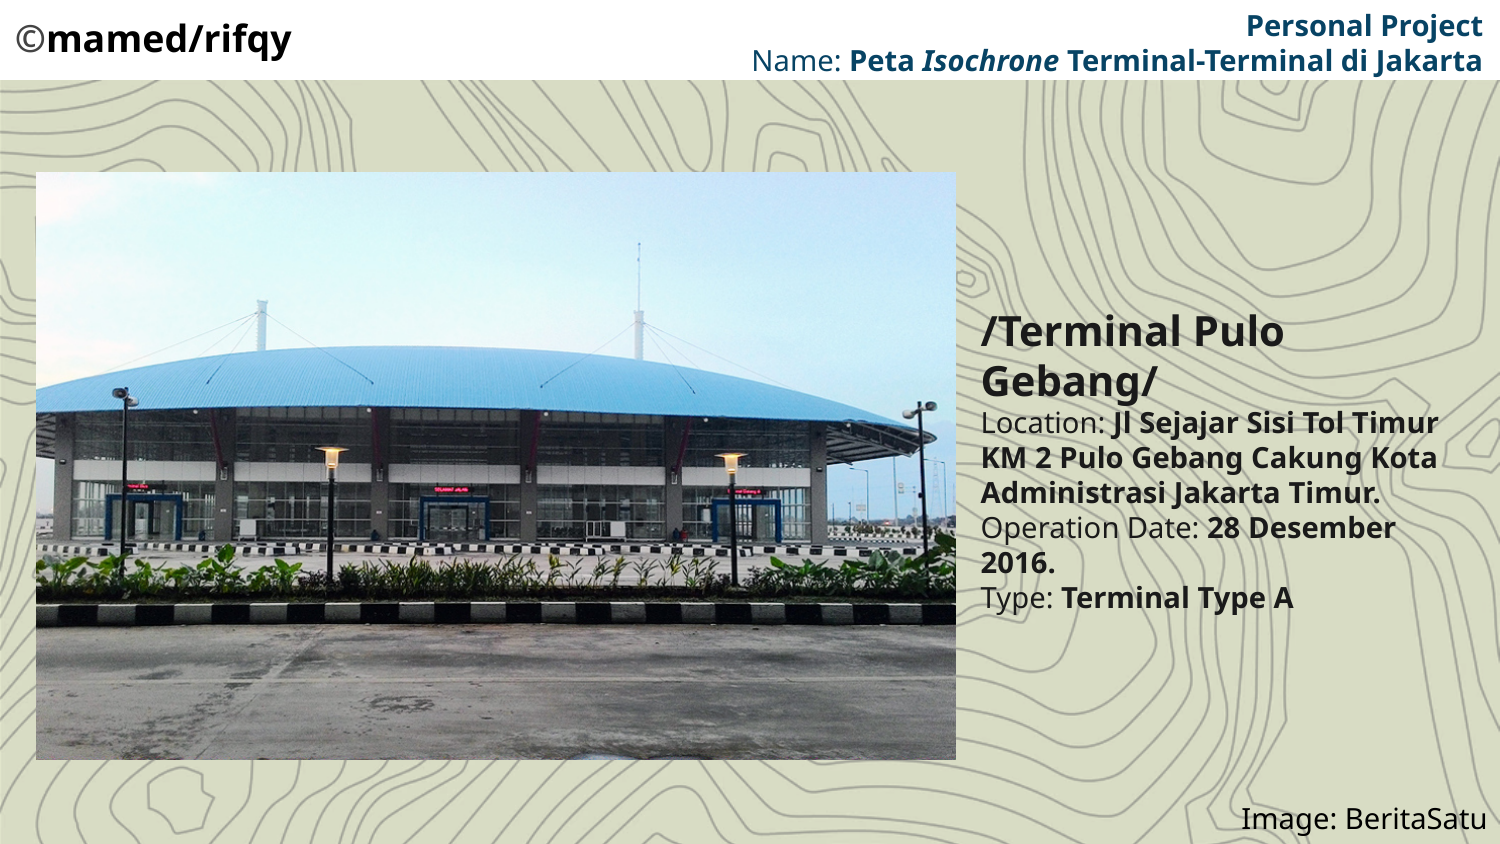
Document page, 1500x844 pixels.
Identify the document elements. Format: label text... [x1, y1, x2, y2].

picture [0, 80, 1500, 844]
text_box ©mamed/rifqy [0, 7, 359, 68]
text_box Personal Project Name: Peta Isochrone Terminal-Terminal di Jakarta [620, 0, 1499, 80]
